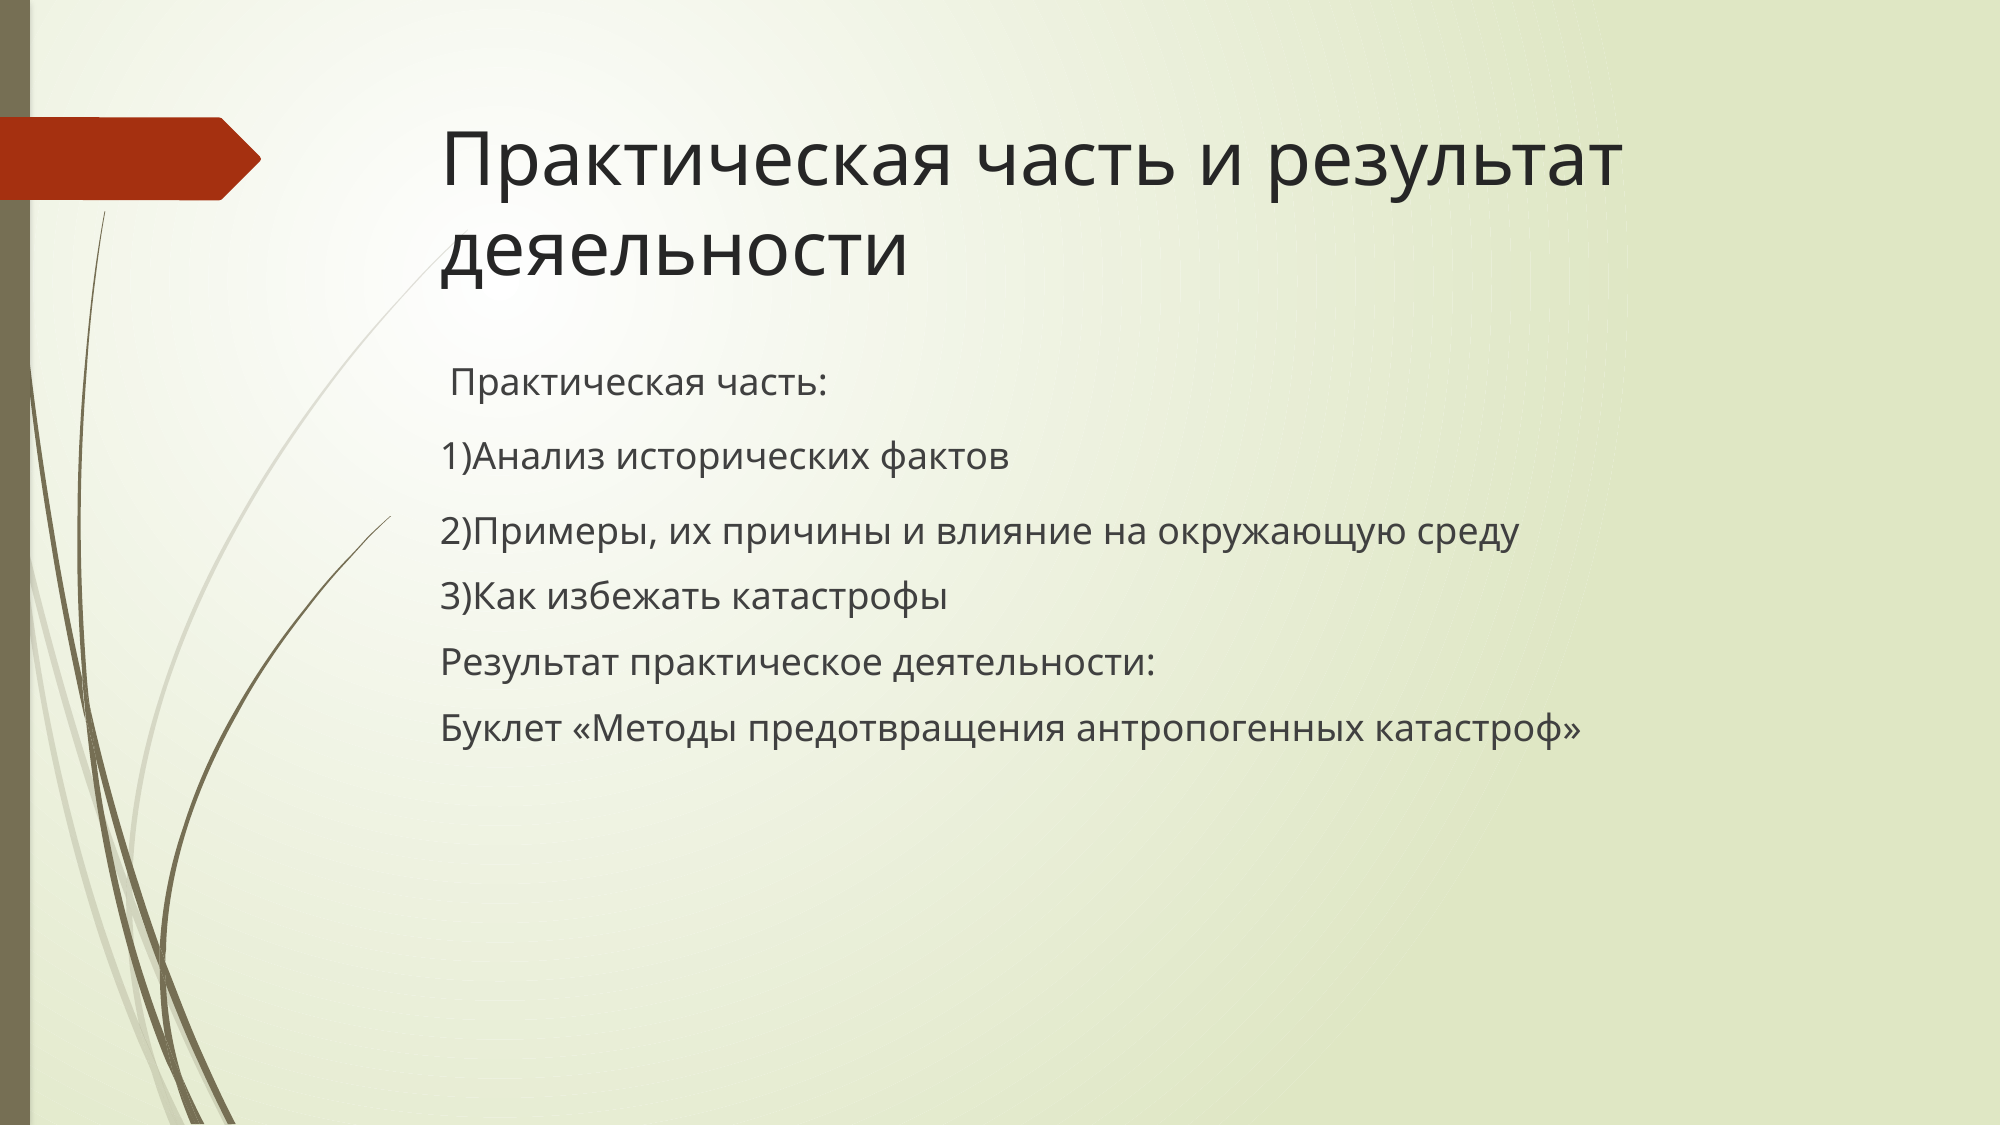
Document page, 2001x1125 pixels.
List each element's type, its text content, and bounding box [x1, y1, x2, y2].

title Практическая часть и результат деяельности [425, 102, 1888, 313]
list Практическая часть: 1)Анализ исторических фактов 2)Примеры, их причины и влияние на окружающую среду 3)Как избежать катастрофы Результат практическое деятельности: Буклет «Методы предотвращения антропогенных катастроф» [424, 350, 1888, 970]
